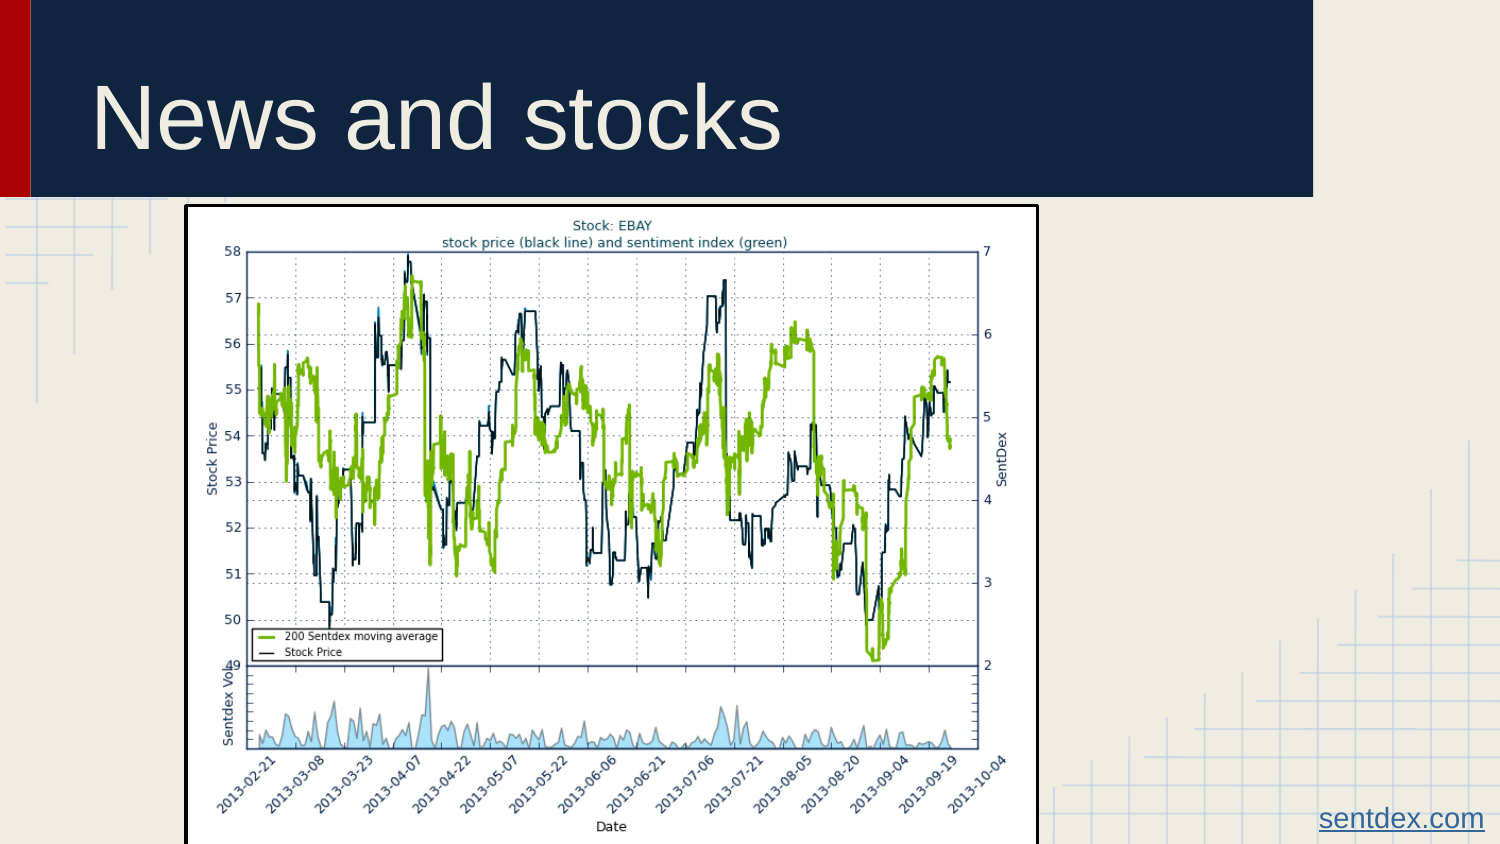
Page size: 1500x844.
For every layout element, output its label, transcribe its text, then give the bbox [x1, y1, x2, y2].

text_box sentdex.com [1113, 784, 1500, 844]
picture [187, 206, 1037, 844]
title News and stocks [75, 16, 1276, 183]
